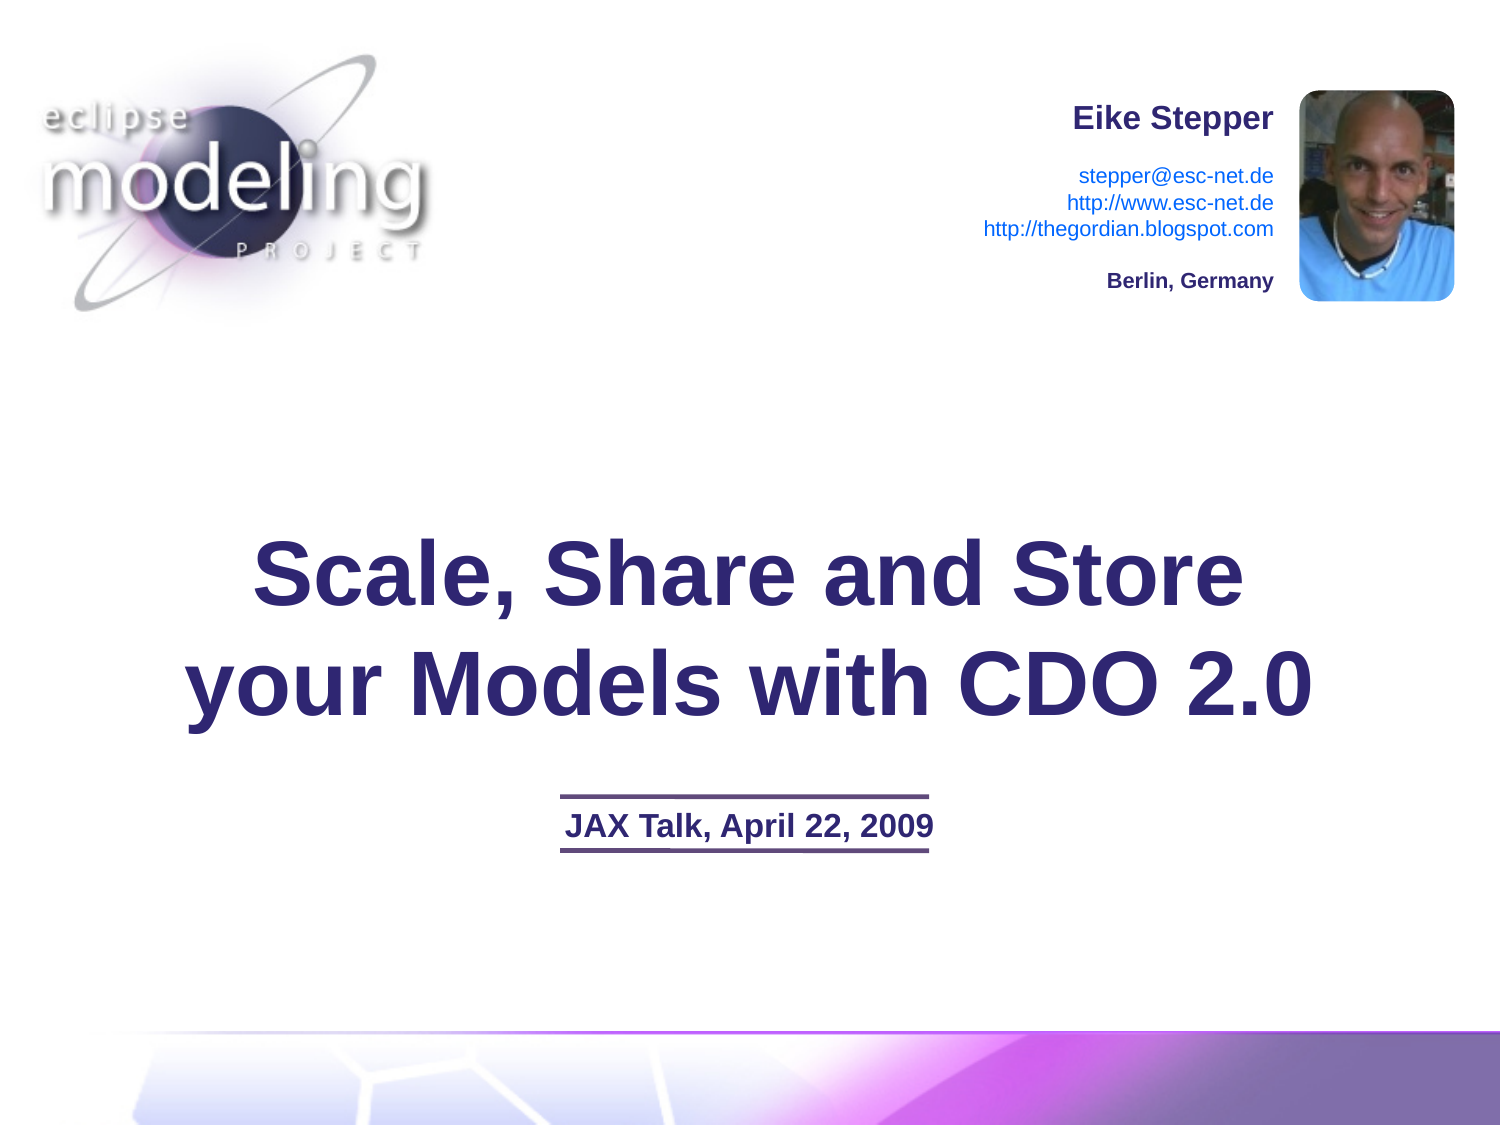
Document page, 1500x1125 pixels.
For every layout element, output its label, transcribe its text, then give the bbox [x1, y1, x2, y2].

picture [0, 1031, 1500, 1125]
text_box Eike Stepper stepper@esc-net.de http://www.esc-net.de http://thegordian.blogspot.com Berlin, Germany [878, 88, 1283, 301]
picture [0, 35, 447, 337]
text_box JAX Talk, April 22, 2009 [0, 796, 1500, 856]
title Scale, Share and Store your Models with CDO 2.0 [0, 391, 1500, 796]
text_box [1288, 79, 1466, 338]
